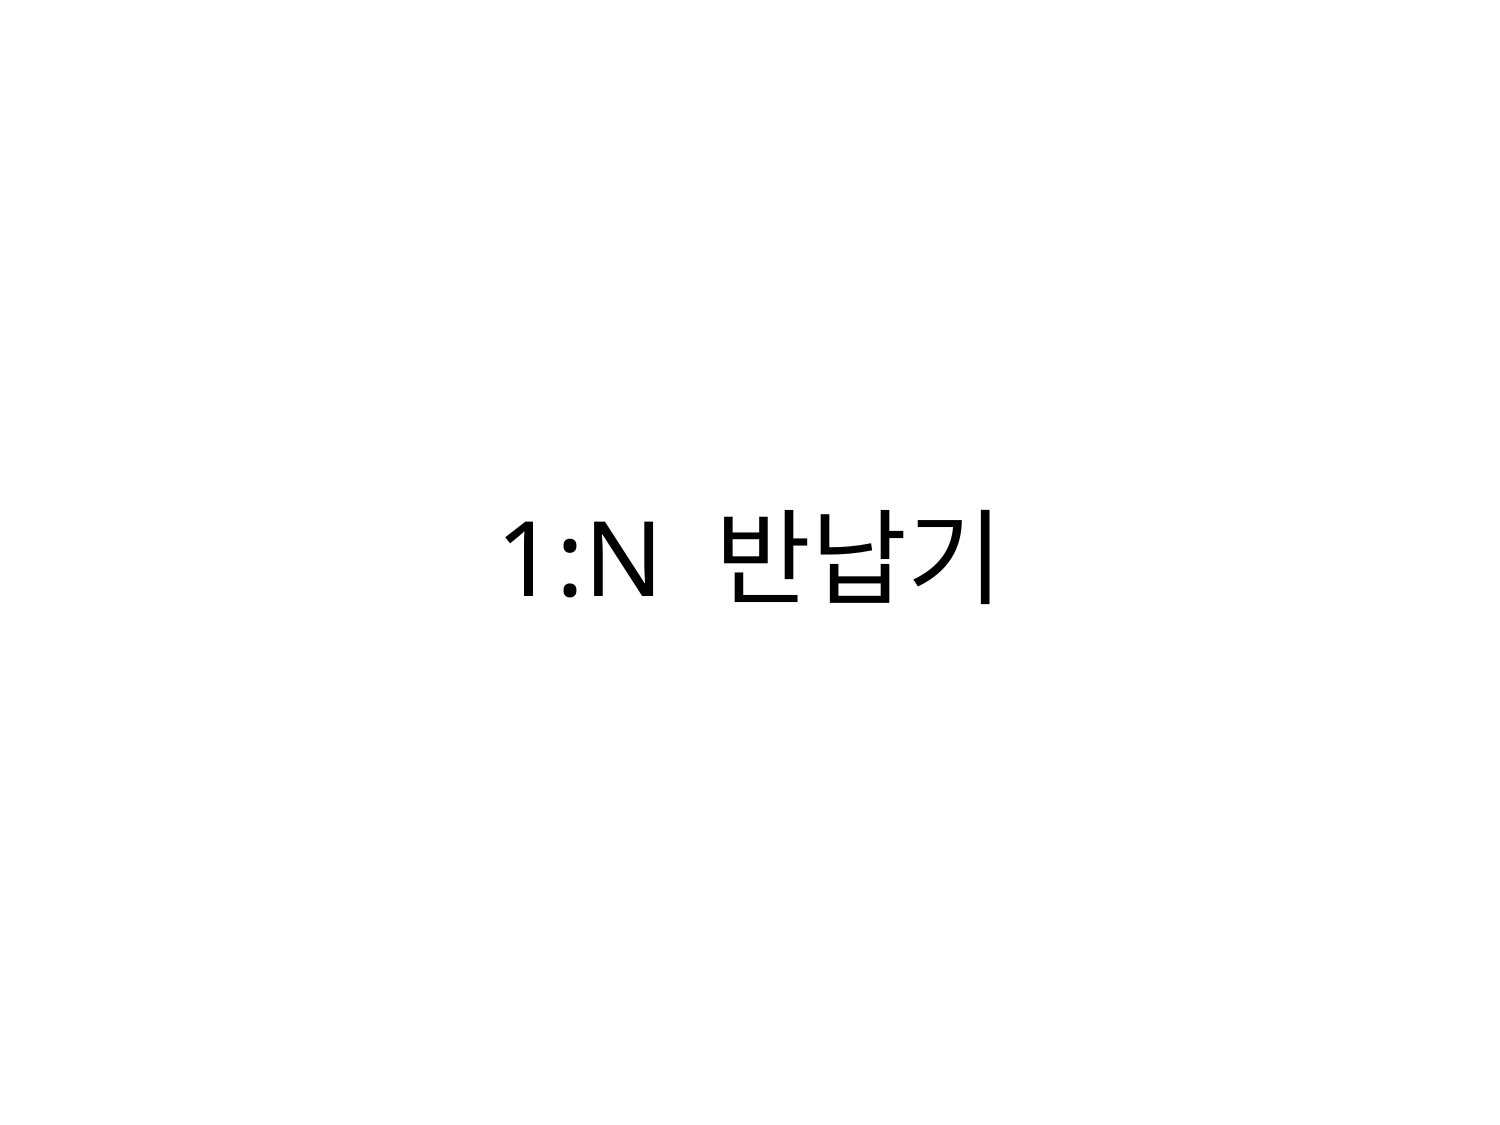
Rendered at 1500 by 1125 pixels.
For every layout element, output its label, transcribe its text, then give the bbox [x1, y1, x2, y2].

title 1:N 반납기 [103, 453, 1397, 672]
